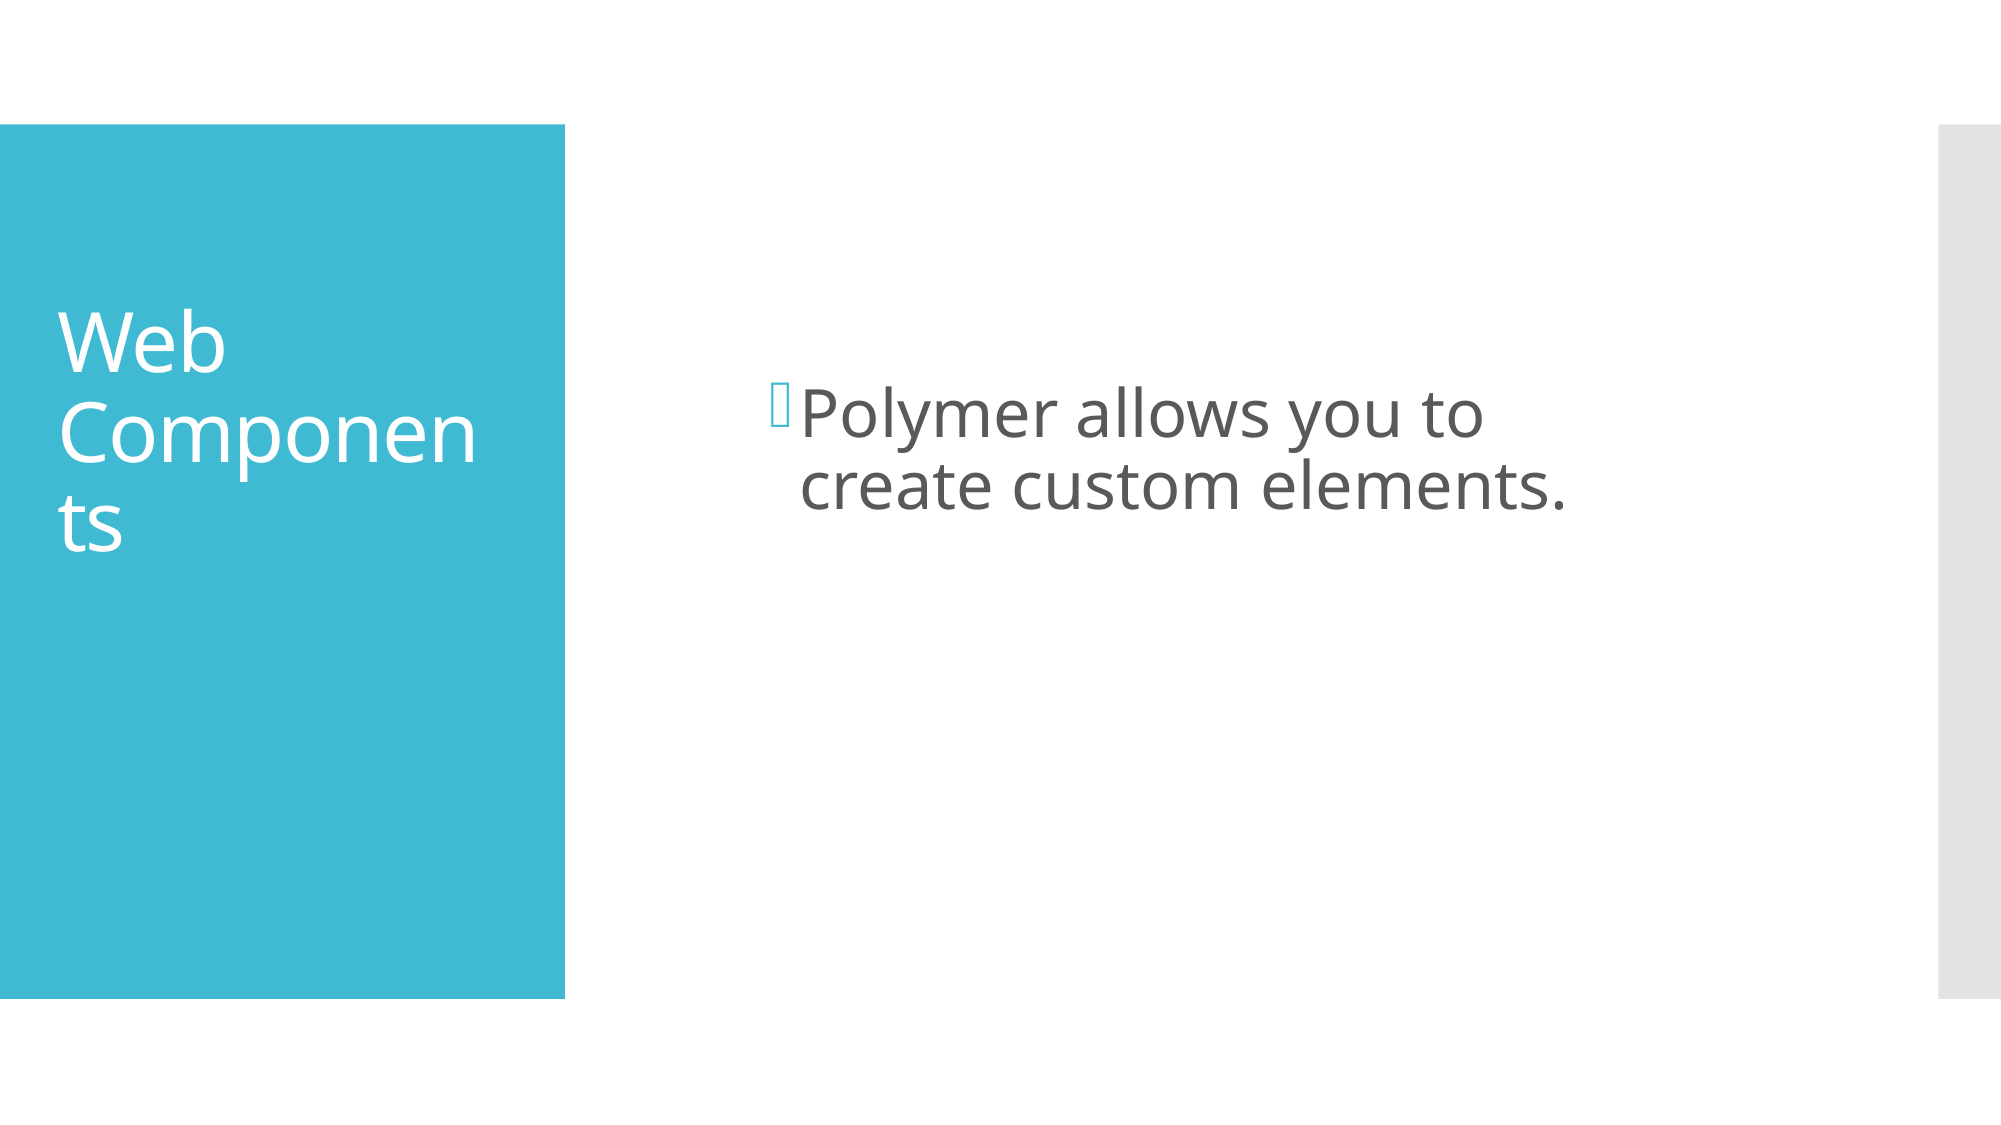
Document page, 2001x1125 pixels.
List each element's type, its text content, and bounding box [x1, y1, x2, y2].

title Web Components [41, 187, 507, 578]
list Polymer allows you to create custom elements. [754, 199, 1816, 704]
